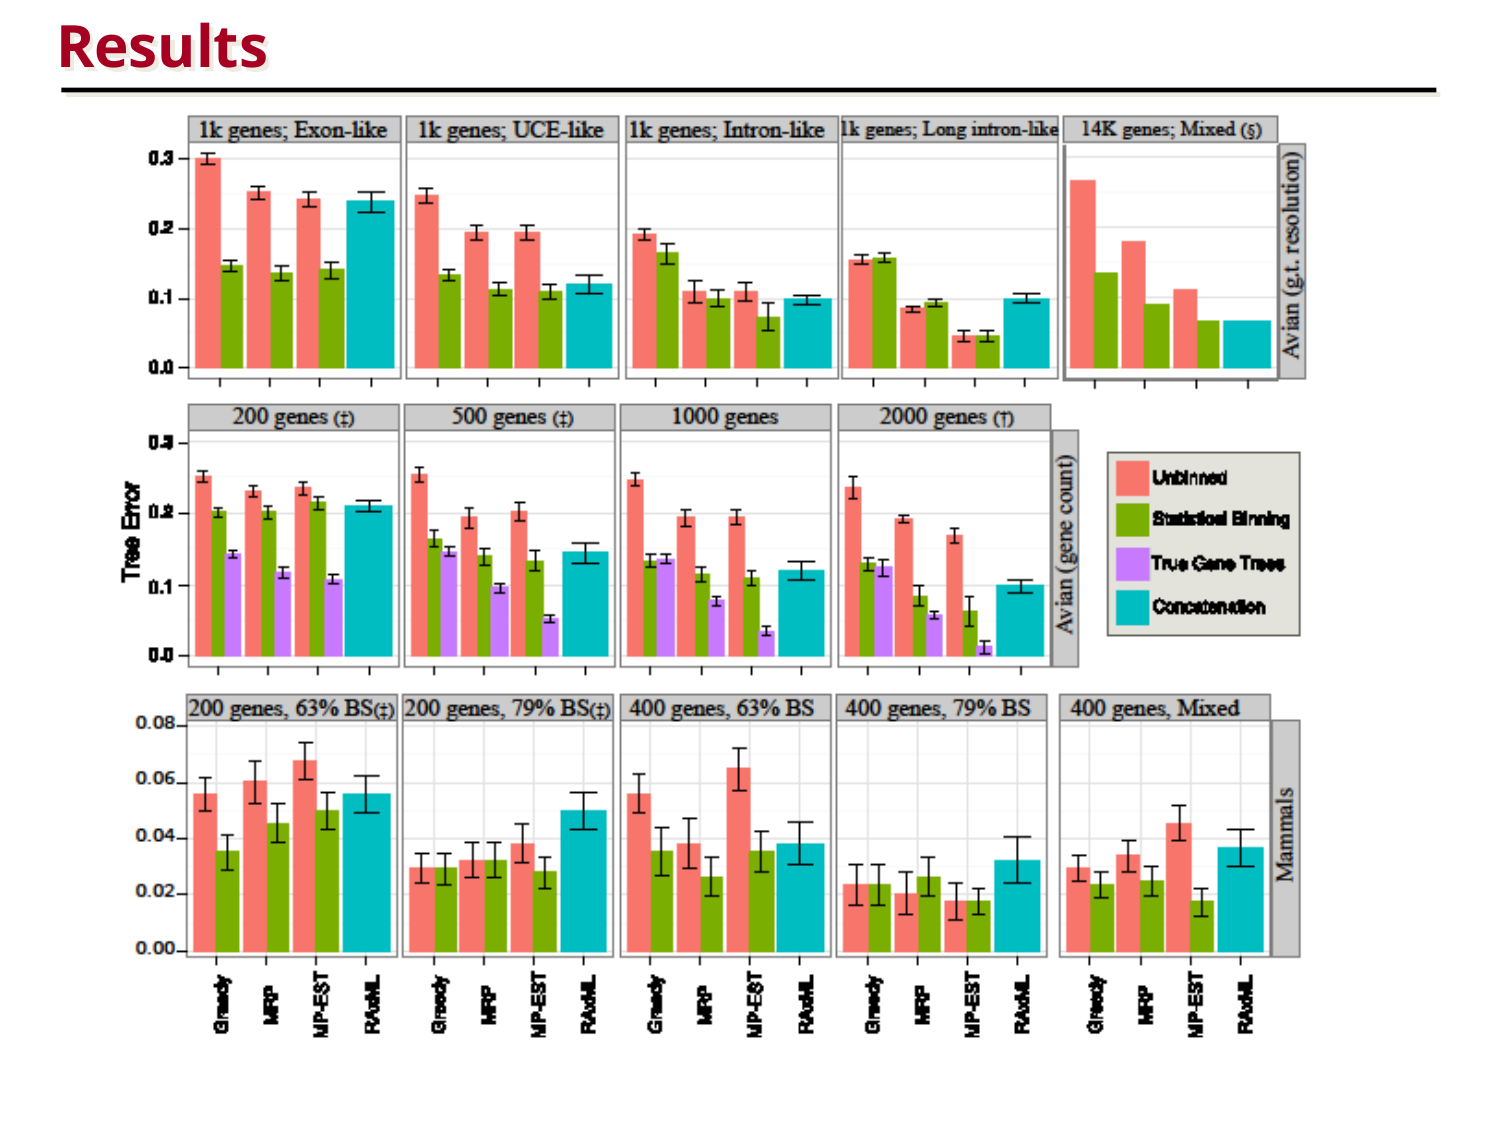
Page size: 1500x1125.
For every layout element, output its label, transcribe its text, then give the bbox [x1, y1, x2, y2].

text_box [117, 101, 1314, 1047]
text_box Results [41, 1, 1394, 102]
